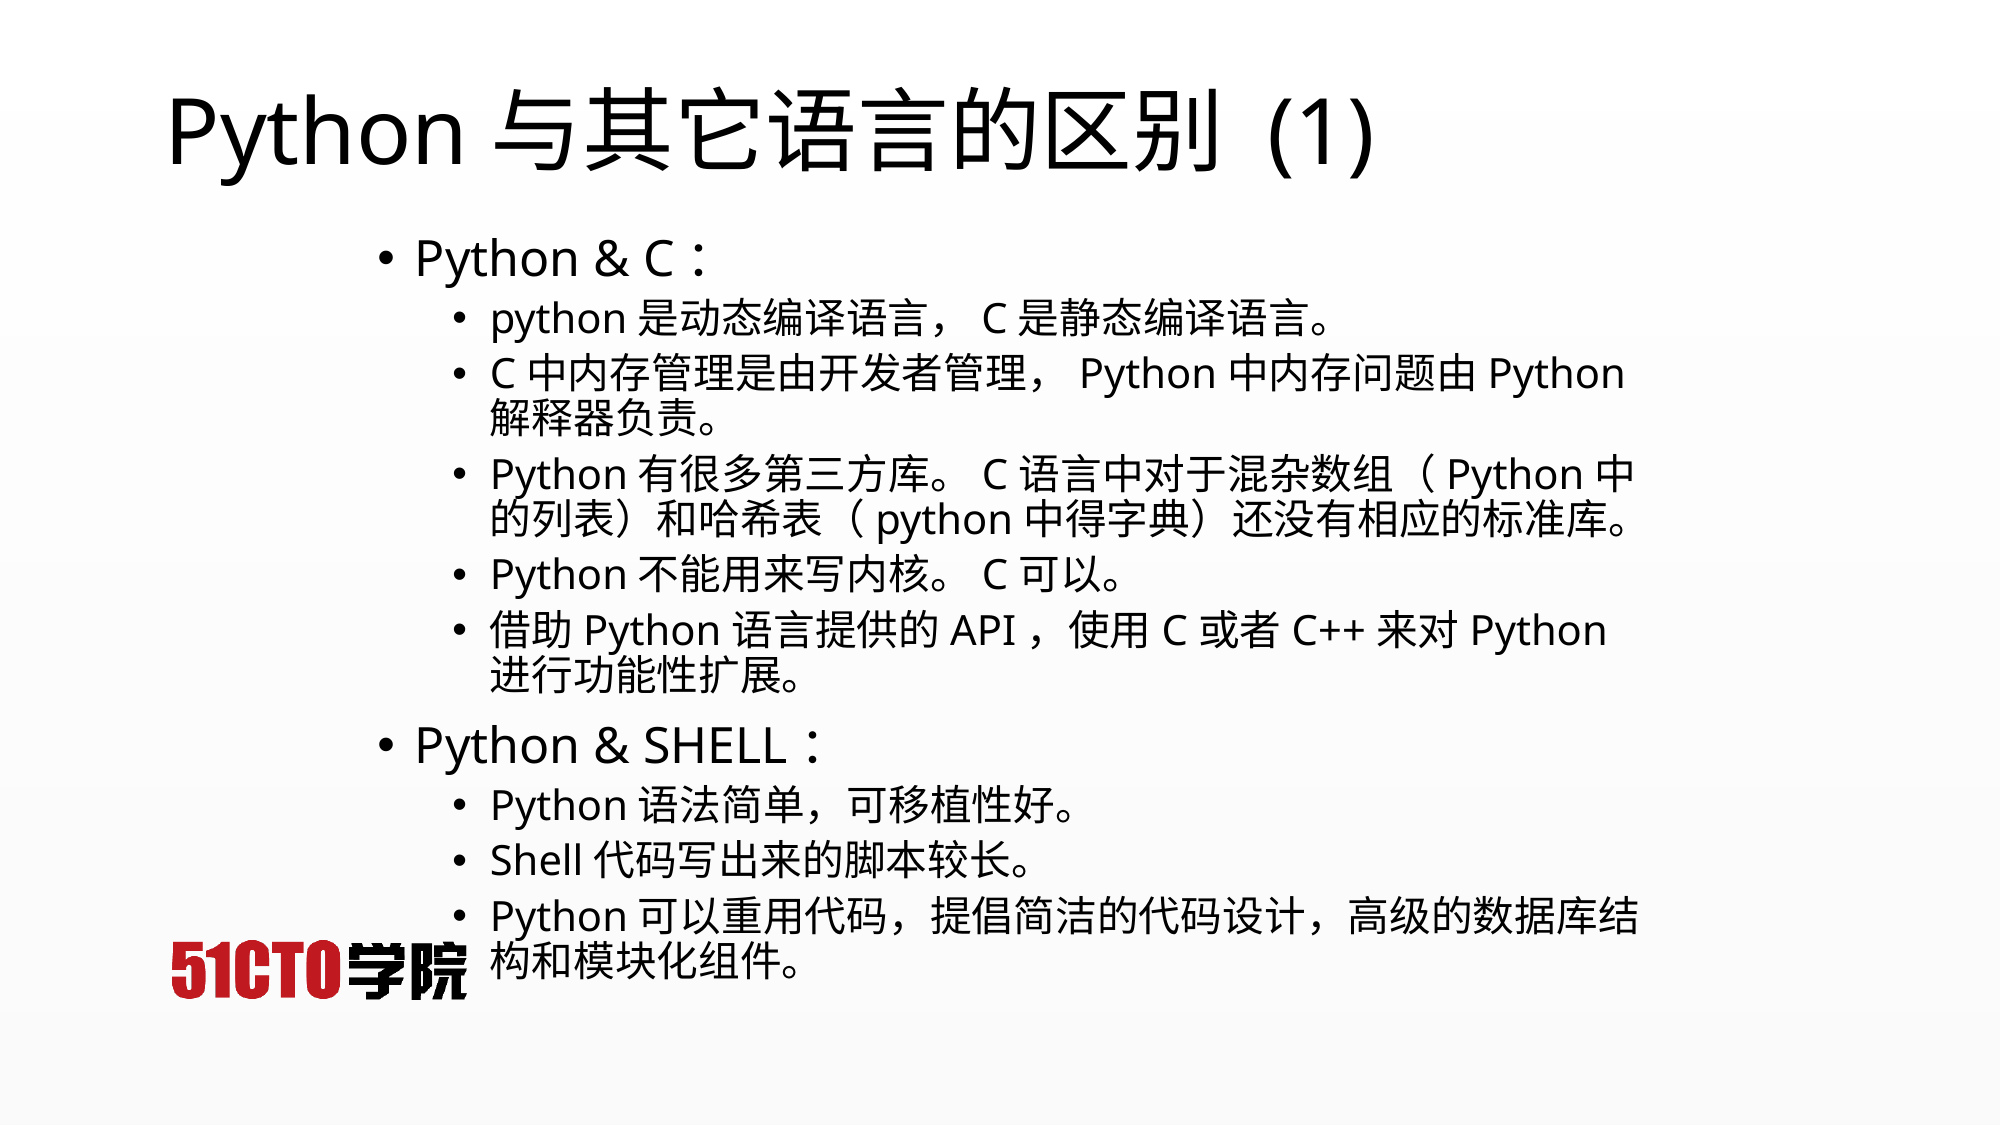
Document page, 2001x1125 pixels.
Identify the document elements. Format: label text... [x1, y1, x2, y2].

picture [172, 940, 467, 1000]
title Python与其它语言的区别 (1) [149, 63, 1882, 206]
list Python & C： python是动态编译语言，C是静态编译语言。 C中内存管理是由开发者管理，Python中内存问题由Python解释器负责。 Python有很多第三方库。C语言中对于混杂数组（Python中的列表）和哈希表（python中得字典）还没有相应的标准库。 Python不能用来写内核。C可以。 借助Python语言提供的API，使用C或者C++来对Python进行功能性扩展。 Python & SHELL： Python语法简单，可移植性好。 Shell代码写出来的脚本较长。 Python可以重用代码，提倡简洁的代码设计，高级的数据库结构和模块化组件。 [362, 225, 1662, 988]
